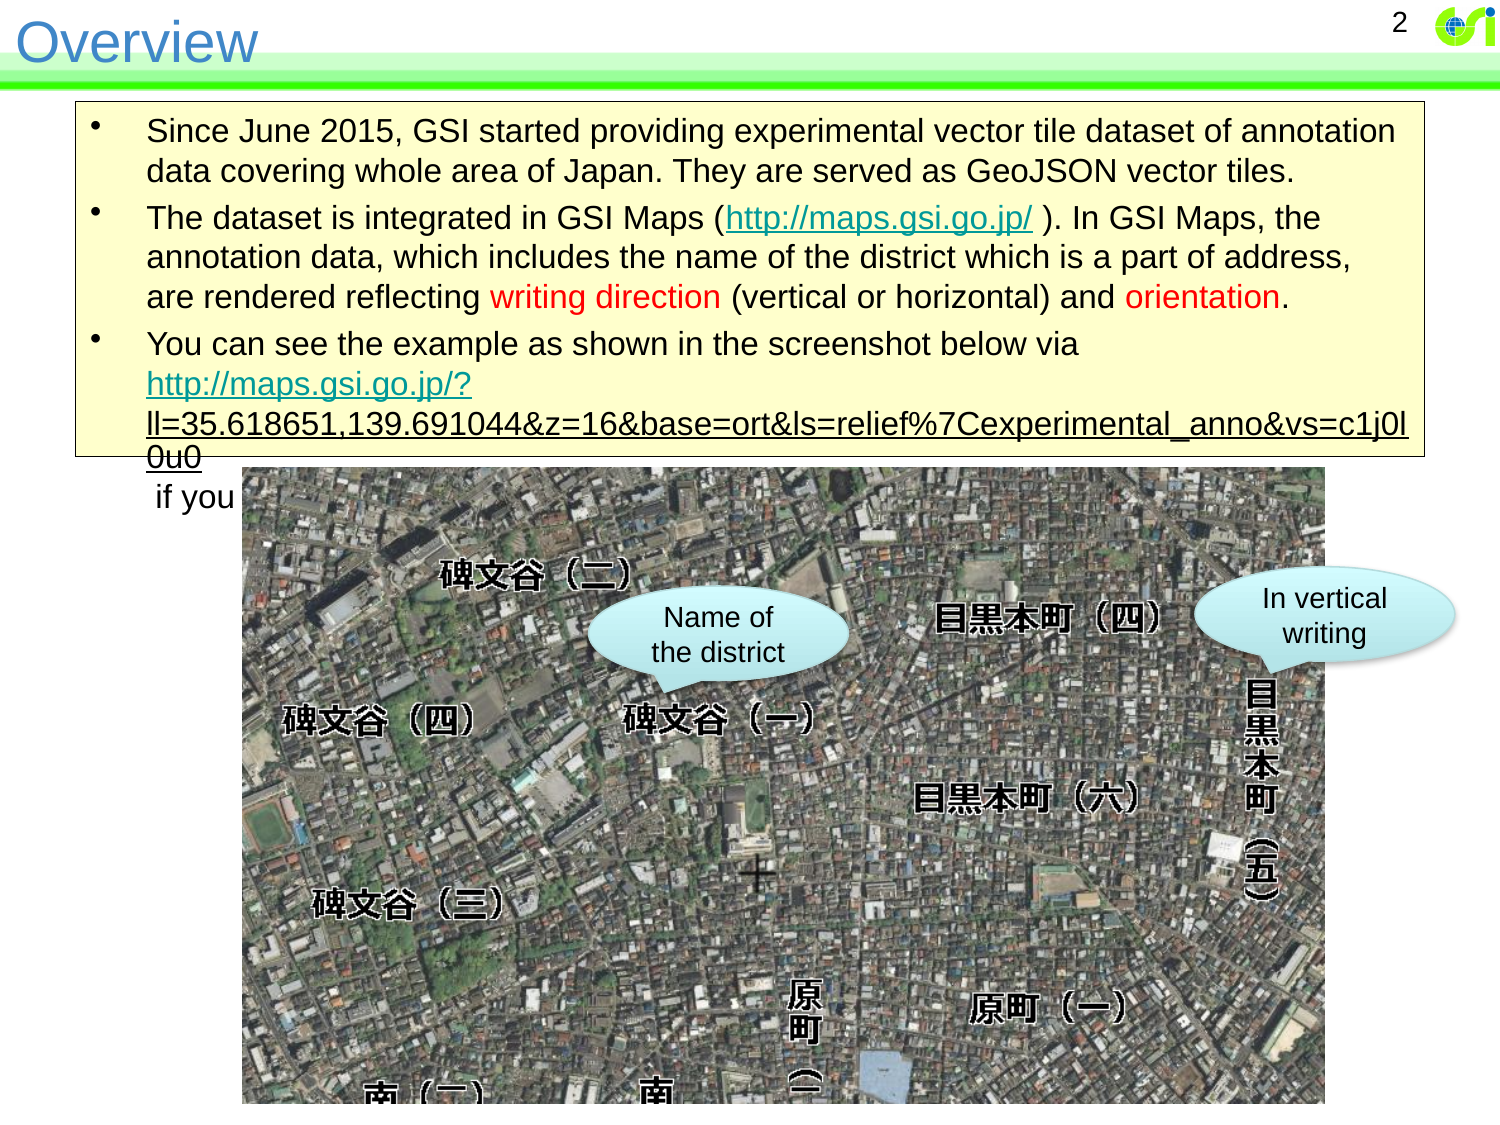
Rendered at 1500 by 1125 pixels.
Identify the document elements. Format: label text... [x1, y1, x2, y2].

title Overview [0, 0, 1152, 79]
text_box In vertical writing [1329, 565, 1456, 662]
picture [0, 0, 1500, 91]
picture [241, 467, 1326, 1104]
slide_number 2 [1072, 0, 1424, 74]
list Since June 2015, GSI started providing experimental vector tile dataset of annotation data covering whole area of Japan. They are served as GeoJSON vector tiles. The dataset is integrated in GSI Maps (http://maps.gsi.go.jp/ ). In GSI Maps, the annotation data, which includes the name of the district which is a part of address, are rendered reflecting writing direction (vertical or horizontal) and orientation. You can see the example as shown in the screenshot below via http://maps.gsi.go.jp/?ll=35.618651,139.691044&z=16&base=ort&ls=relief%7Cexperimental_anno&vs=c1j0l0u0 if you have Internet connection (and Japanese fonts ). [75, 101, 1425, 457]
